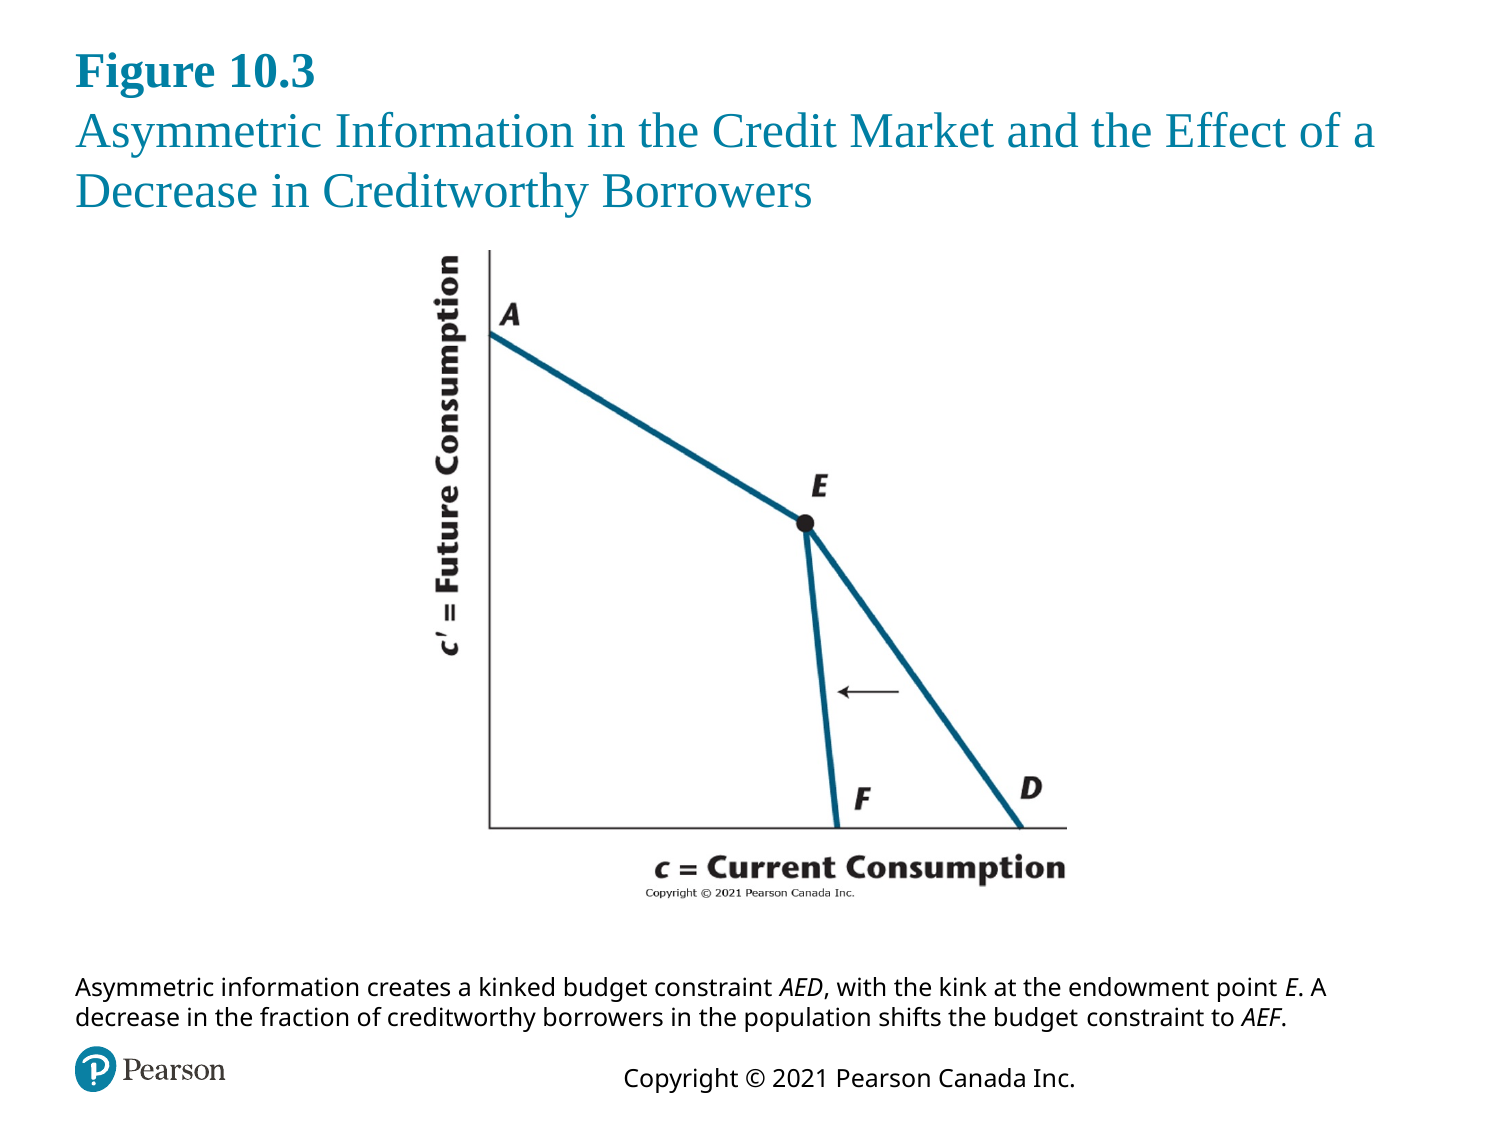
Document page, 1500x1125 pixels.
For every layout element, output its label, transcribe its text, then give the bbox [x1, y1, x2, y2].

list Asymmetric information creates a kinked budget constraint AED, with the kink at the endowment point E. A decrease in the fraction of creditworthy borrowers in the population shifts the budget constraint to AEF. [75, 937, 1425, 1031]
picture [432, 250, 1068, 901]
title Figure 10.3 Asymmetric Information in the Credit Market and the Effect of a Decrease in Creditworthy Borrowers [75, 37, 1425, 225]
